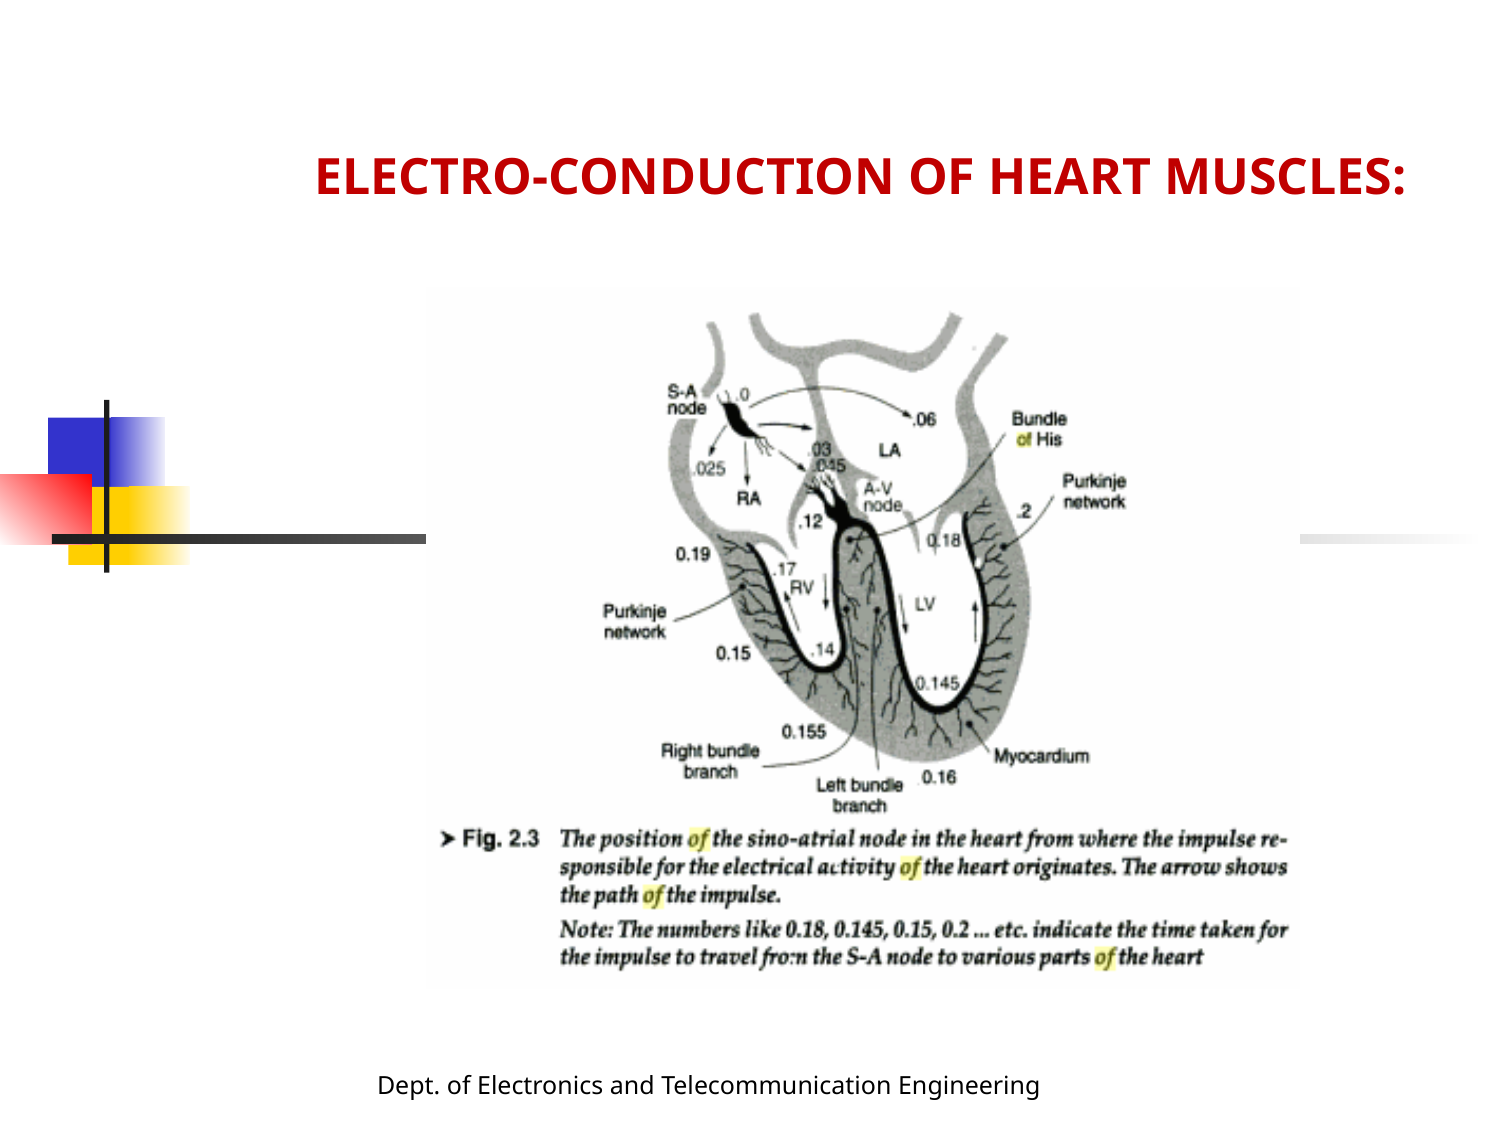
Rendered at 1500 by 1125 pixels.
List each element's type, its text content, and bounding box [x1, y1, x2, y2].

text_box ELECTRO-CONDUCTION OF HEART MUSCLES: [299, 137, 1488, 213]
picture [426, 287, 1301, 989]
text_box Dept. of Electronics and Telecommunication Engineering [362, 1062, 1275, 1108]
